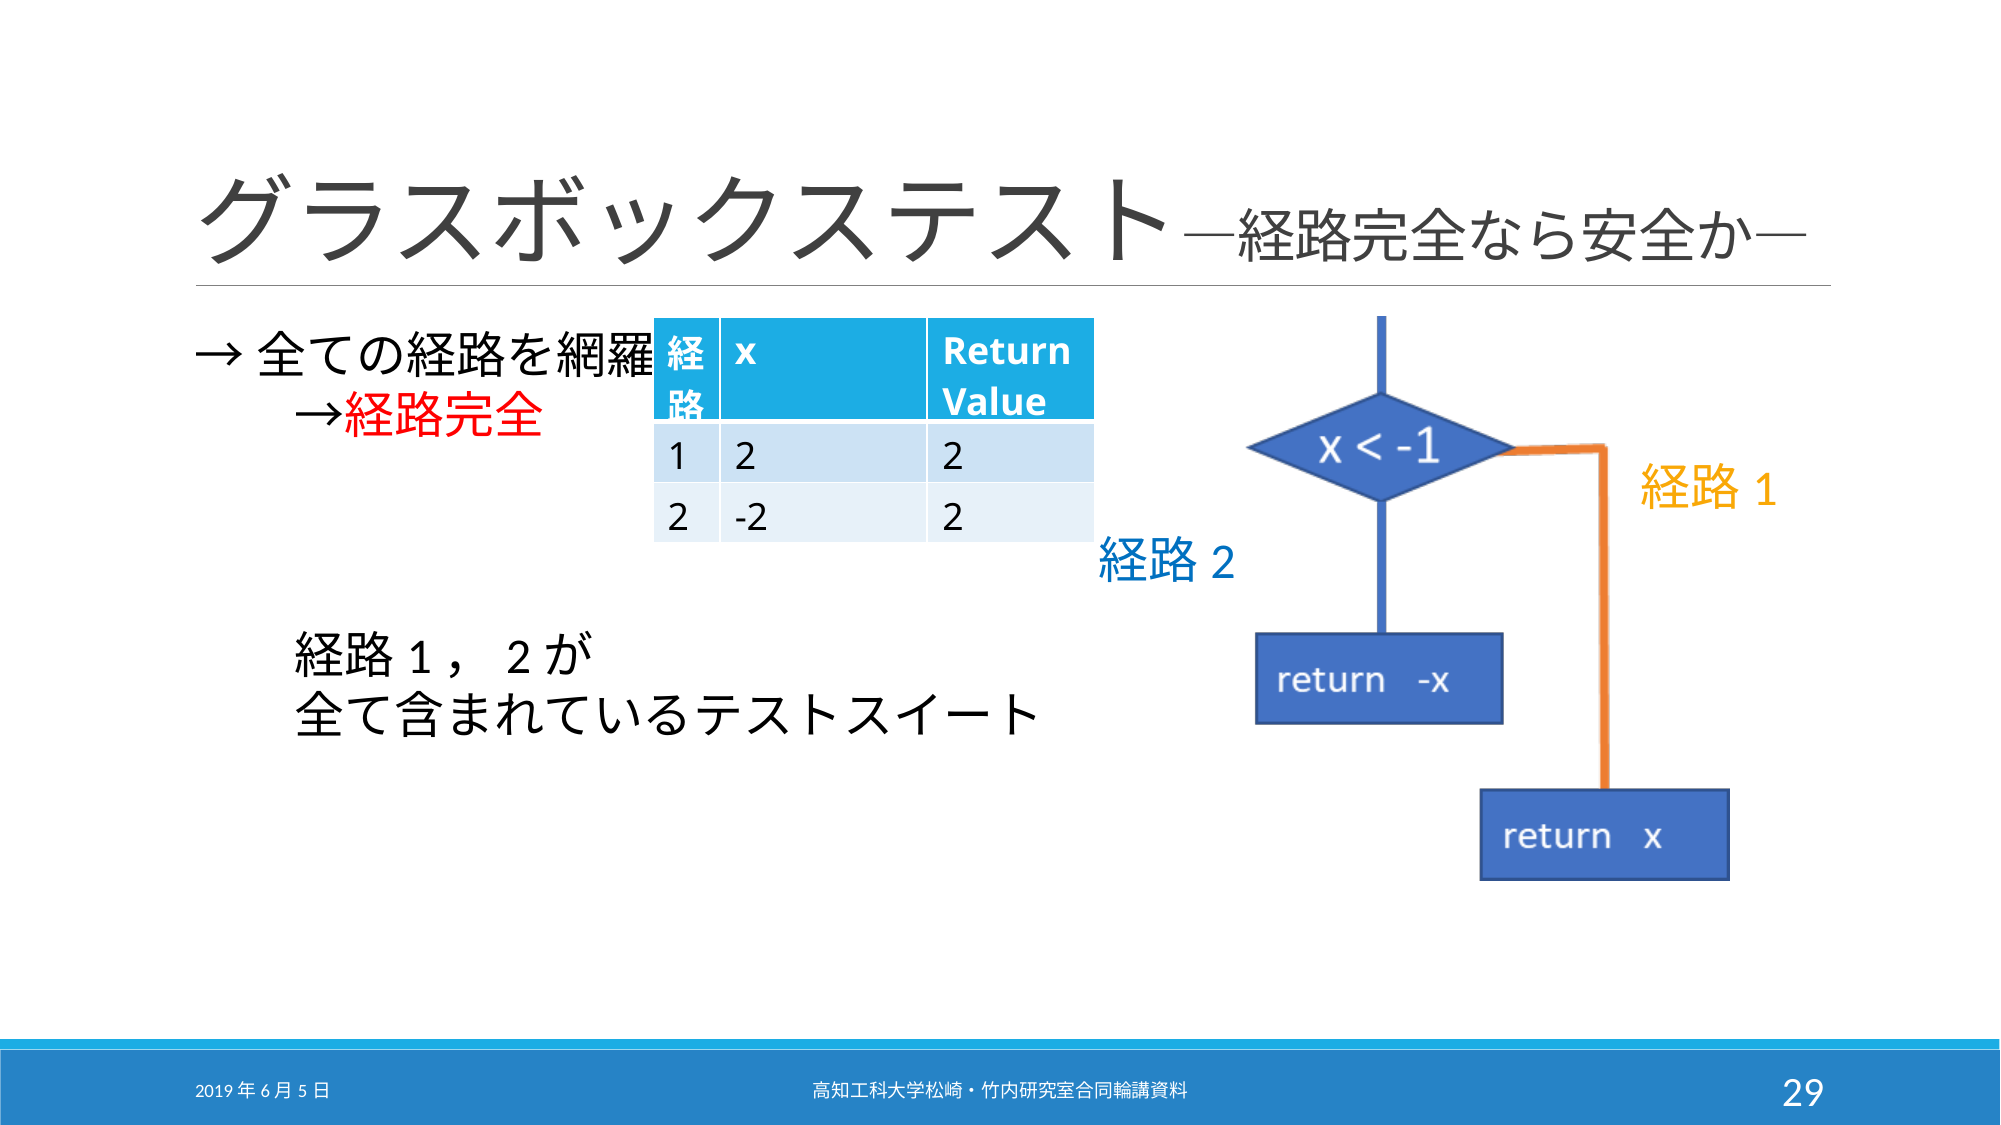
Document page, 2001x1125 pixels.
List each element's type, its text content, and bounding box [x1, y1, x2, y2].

text_box →全ての経路を網羅 →経路完全 経路1，2が 全て含まれているテストスイート [179, 316, 1099, 752]
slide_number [180, 1059, 586, 1120]
slide_number 29 [1624, 1059, 1840, 1120]
table_header x [721, 318, 926, 419]
table_cell 2 [654, 483, 719, 542]
table_cell -2 [721, 483, 926, 542]
table_header 経路 [654, 318, 719, 419]
footer 高知工科大学松崎・竹内研究室合同輪講資料 [604, 1059, 1396, 1120]
picture [1244, 316, 1730, 882]
table_cell 2 [928, 483, 1094, 542]
text_box 経路2 [1083, 521, 1242, 597]
table_header Return Value [928, 318, 1094, 419]
table_cell 2 [928, 424, 1094, 482]
text_box 経路1 [1738, 448, 1793, 524]
table_cell 2 [721, 424, 926, 482]
table_cell 1 [654, 424, 719, 482]
title グラスボックステスト―経路完全なら安全か― [180, 47, 1830, 285]
